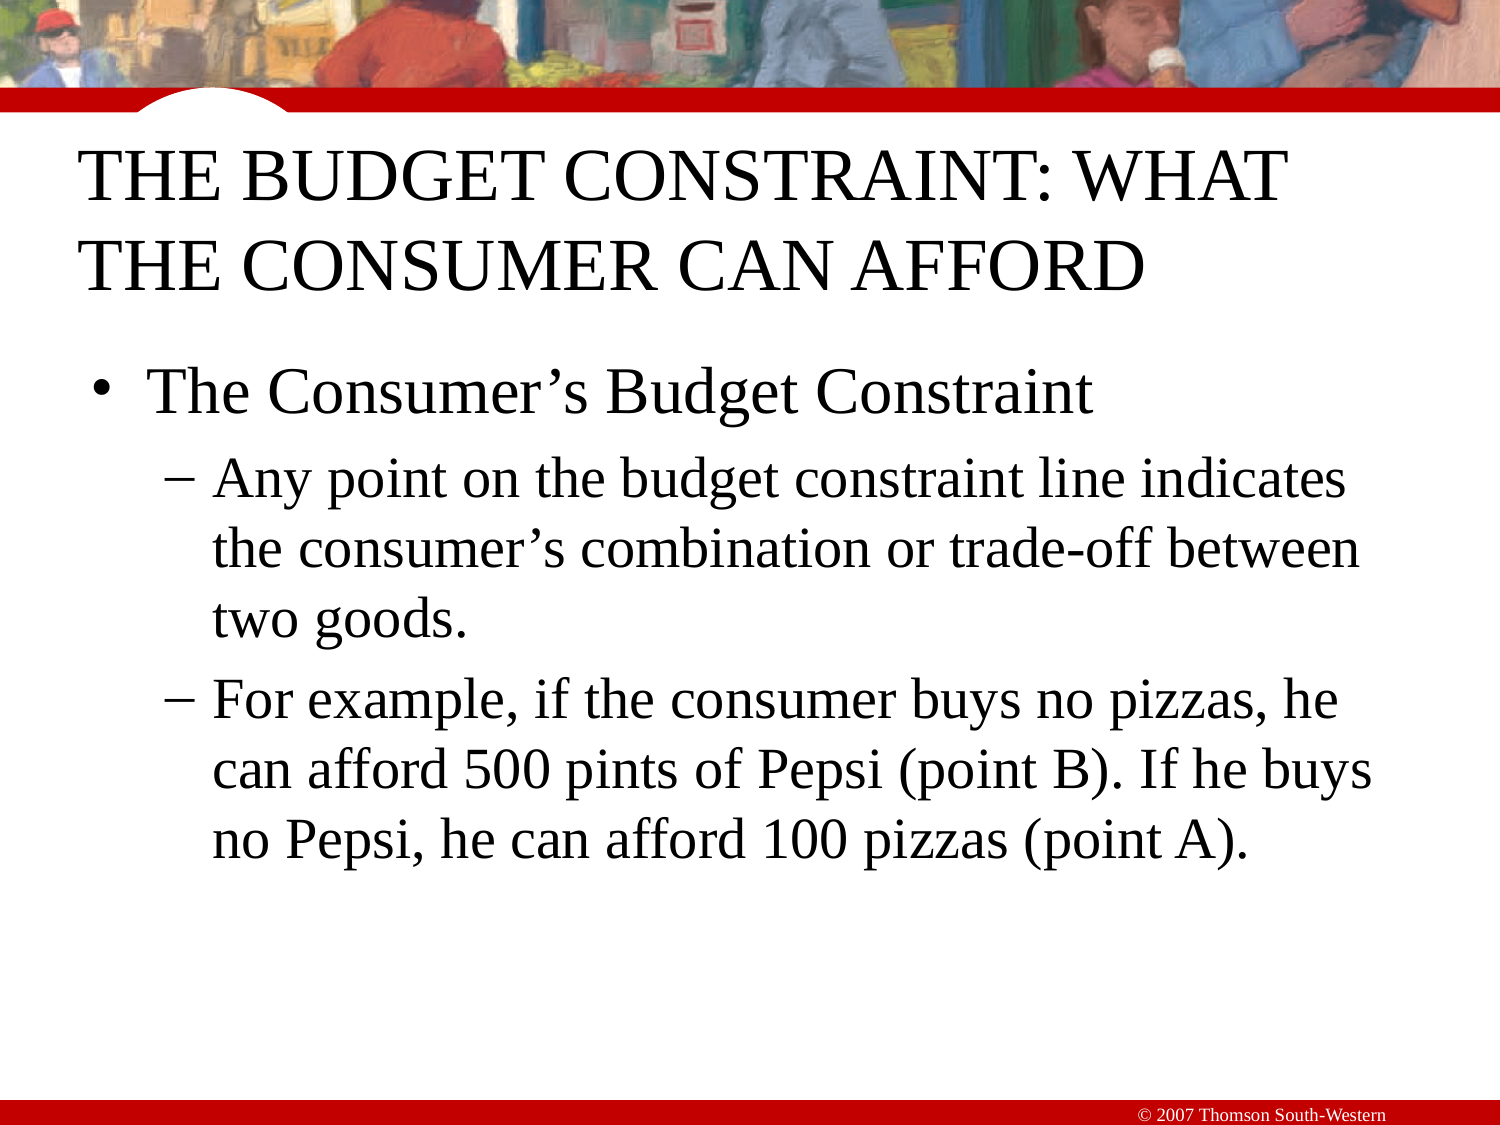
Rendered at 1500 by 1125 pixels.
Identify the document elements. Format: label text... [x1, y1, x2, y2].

title THE BUDGET CONSTRAINT: WHAT THE CONSUMER CAN AFFORD [62, 121, 1413, 310]
picture [0, 0, 1500, 87]
list The Consumer’s Budget Constraint Any point on the budget constraint line indicates the consumer’s combination or trade-off between two goods. For example, if the consumer buys no pizzas, he can afford 500 pints of Pepsi (point B). If he buys no Pepsi, he can afford 100 pizzas (point A). [75, 339, 1424, 947]
